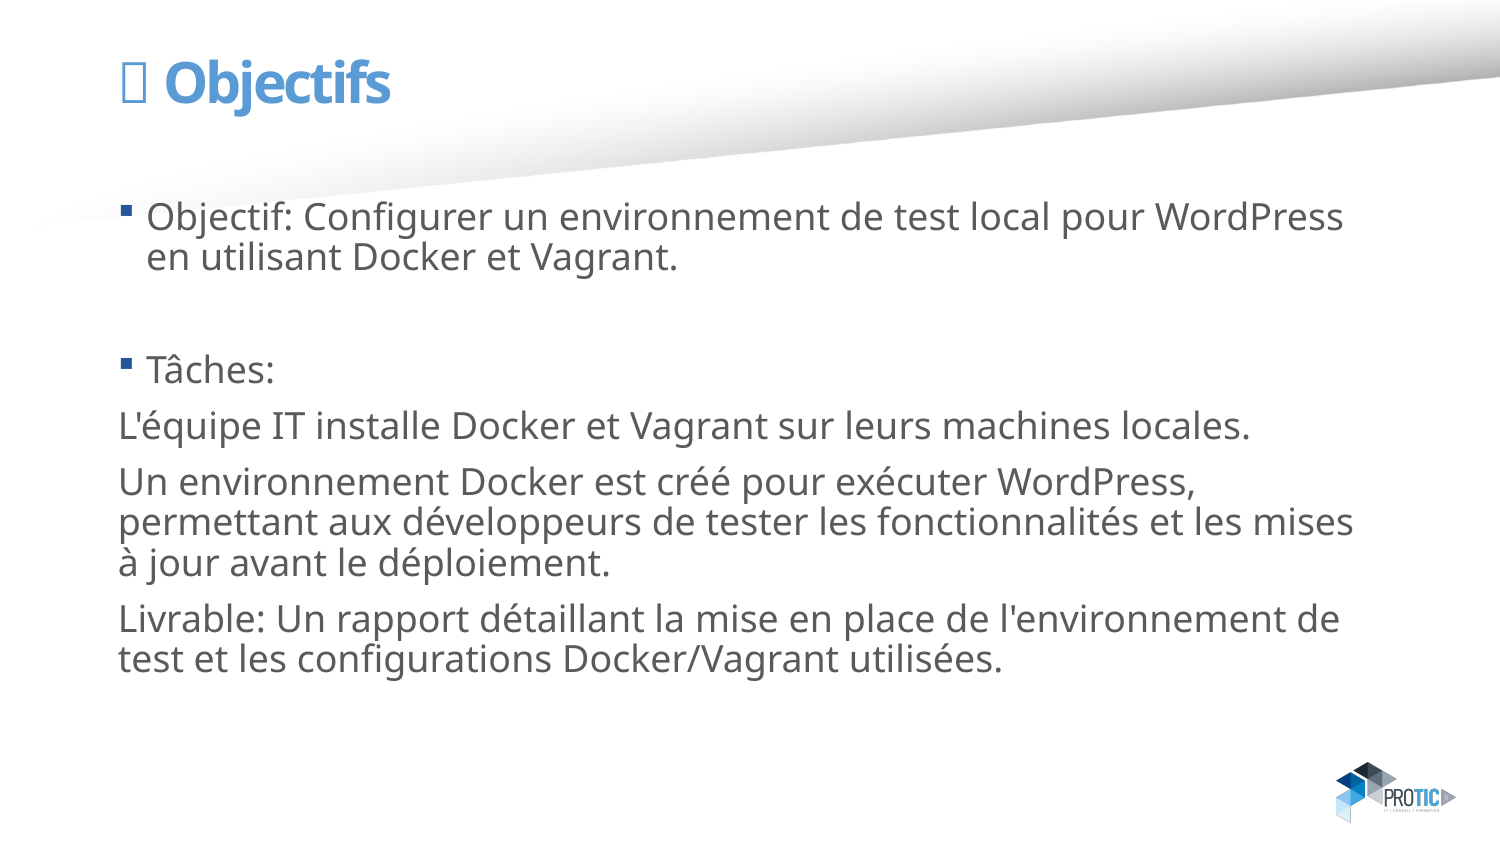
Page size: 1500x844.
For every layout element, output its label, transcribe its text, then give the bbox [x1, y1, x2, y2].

picture [2, 1, 1500, 256]
picture [1336, 762, 1456, 823]
list Objectif: Configurer un environnement de test local pour WordPress en utilisant Docker et Vagrant. Tâches: L'équipe IT installe Docker et Vagrant sur leurs machines locales. Un environnement Docker est créé pour exécuter WordPress, permettant aux développeurs de tester les fonctionnalités et les mises à jour avant le déploiement. Livrable: Un rapport détaillant la mise en place de l'environnement de test et les configurations Docker/Vagrant utilisées. [103, 190, 1397, 764]
title 🎯 Objectifs [103, 46, 1397, 124]
